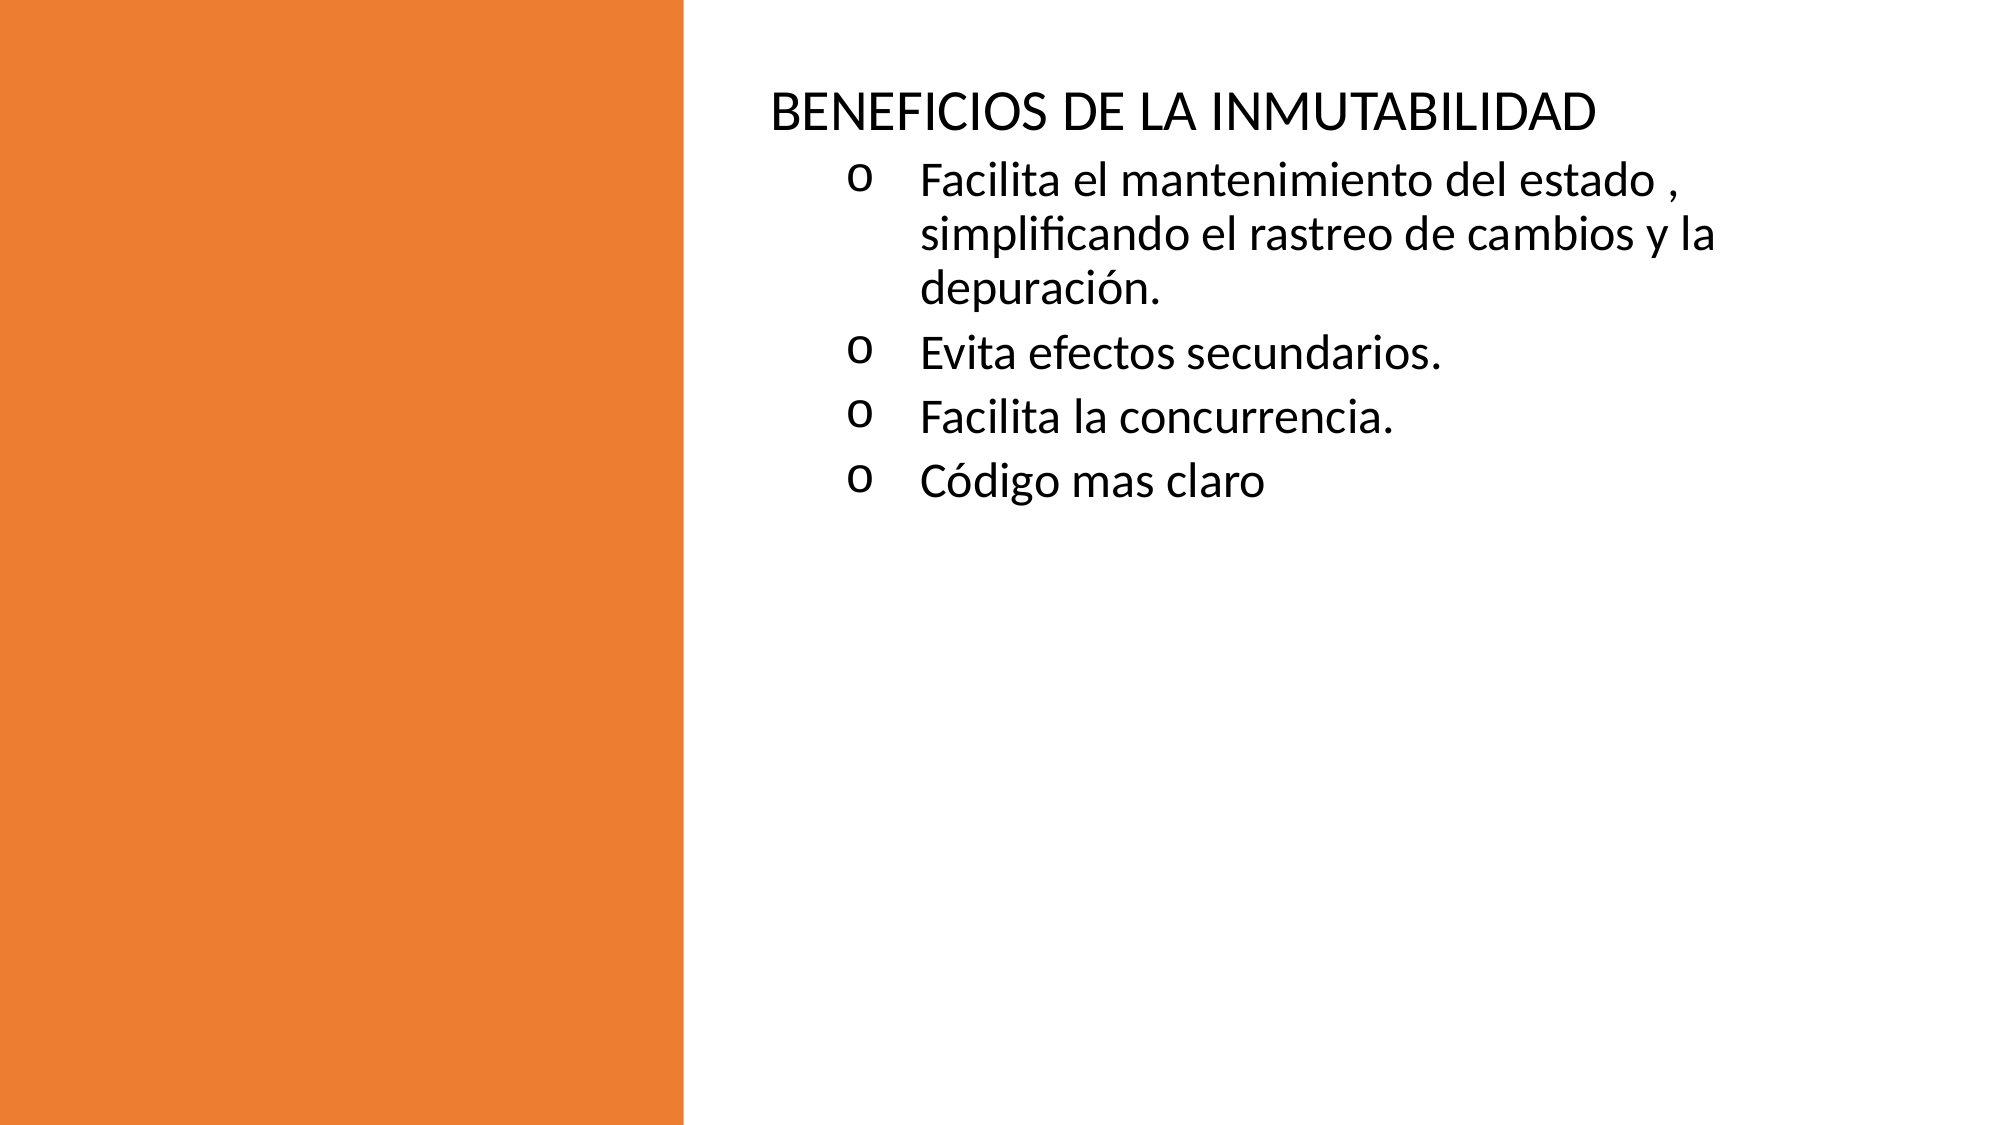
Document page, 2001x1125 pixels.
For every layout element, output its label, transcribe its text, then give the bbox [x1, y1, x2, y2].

list BENEFICIOS DE LA INMUTABILIDAD Facilita el mantenimiento del estado , simplificando el rastreo de cambios y la depuración. Evita efectos secundarios. Facilita la concurrencia. Código mas claro [755, 72, 1863, 1023]
text_box [0, 0, 685, 1125]
